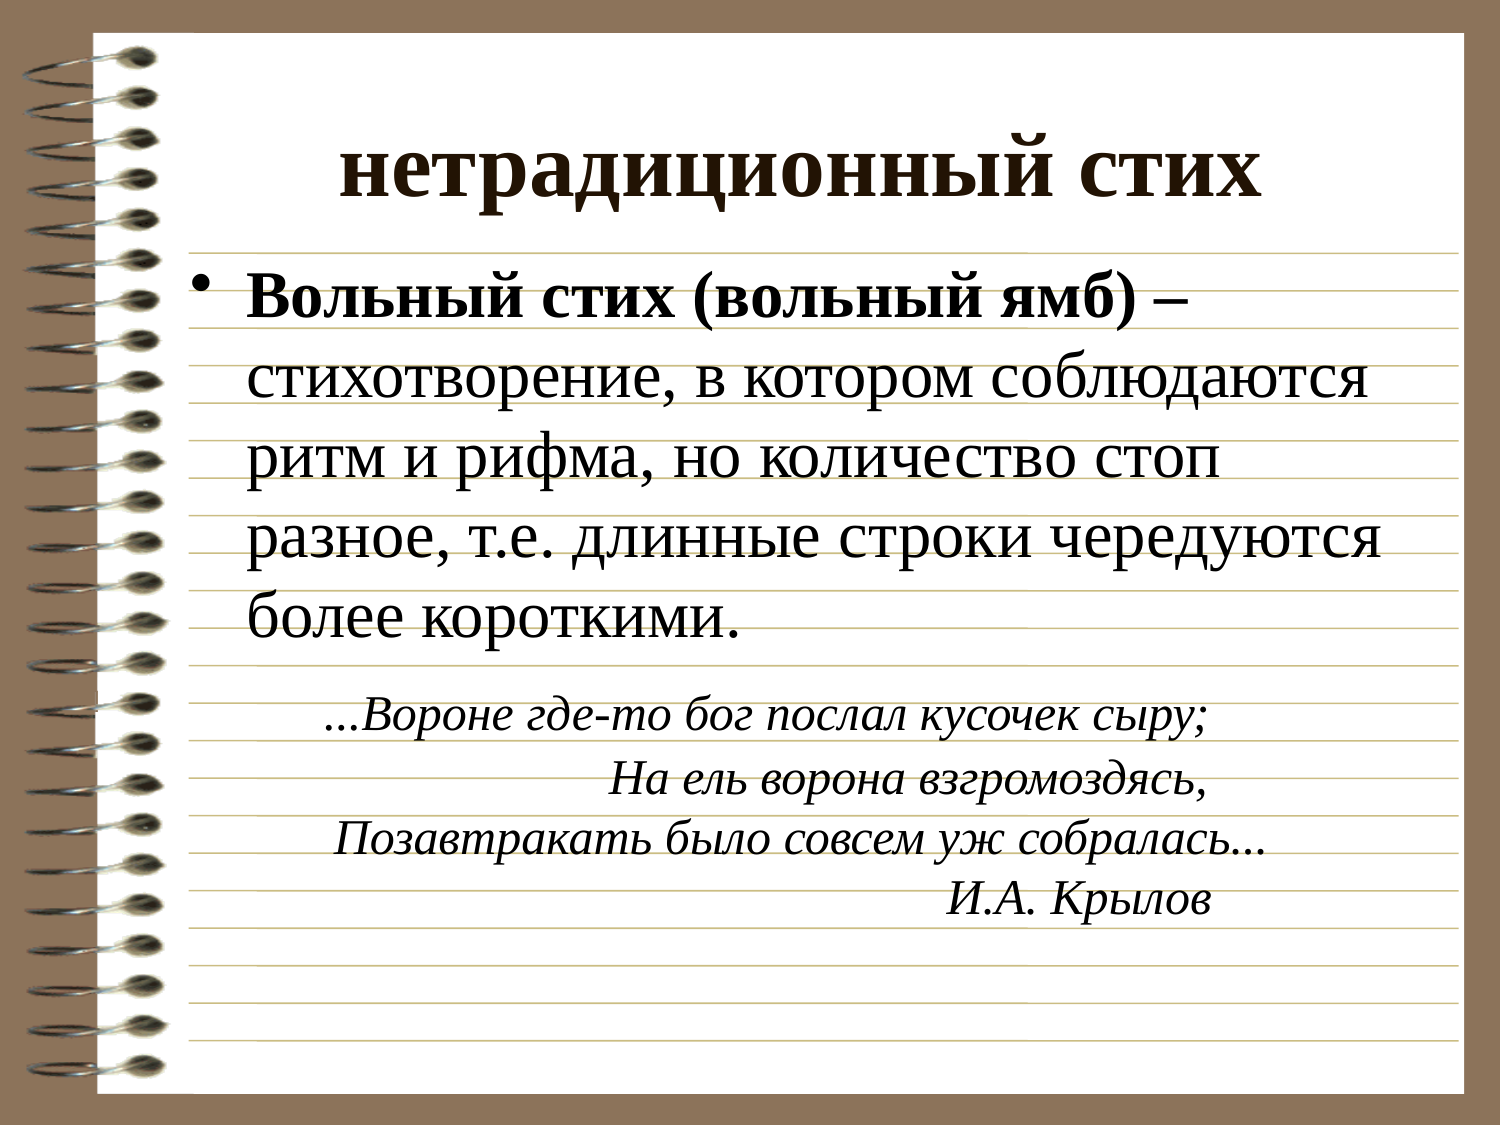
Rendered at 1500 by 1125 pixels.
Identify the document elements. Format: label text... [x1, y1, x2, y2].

picture [0, 8, 194, 1115]
list Вольный стих (вольный ямб) – стихотворение, в котором соблюдаются ритм и рифма, но количество стоп разное, т.е. длинные строки чередуются более короткими. ...Вороне где-то бог послал кусочек сыру; На ель ворона взгромоздясь, Позавтракать было совсем уж собралась... И.А. Крылов [174, 243, 1451, 966]
title нетрадиционный стих [174, 65, 1451, 243]
